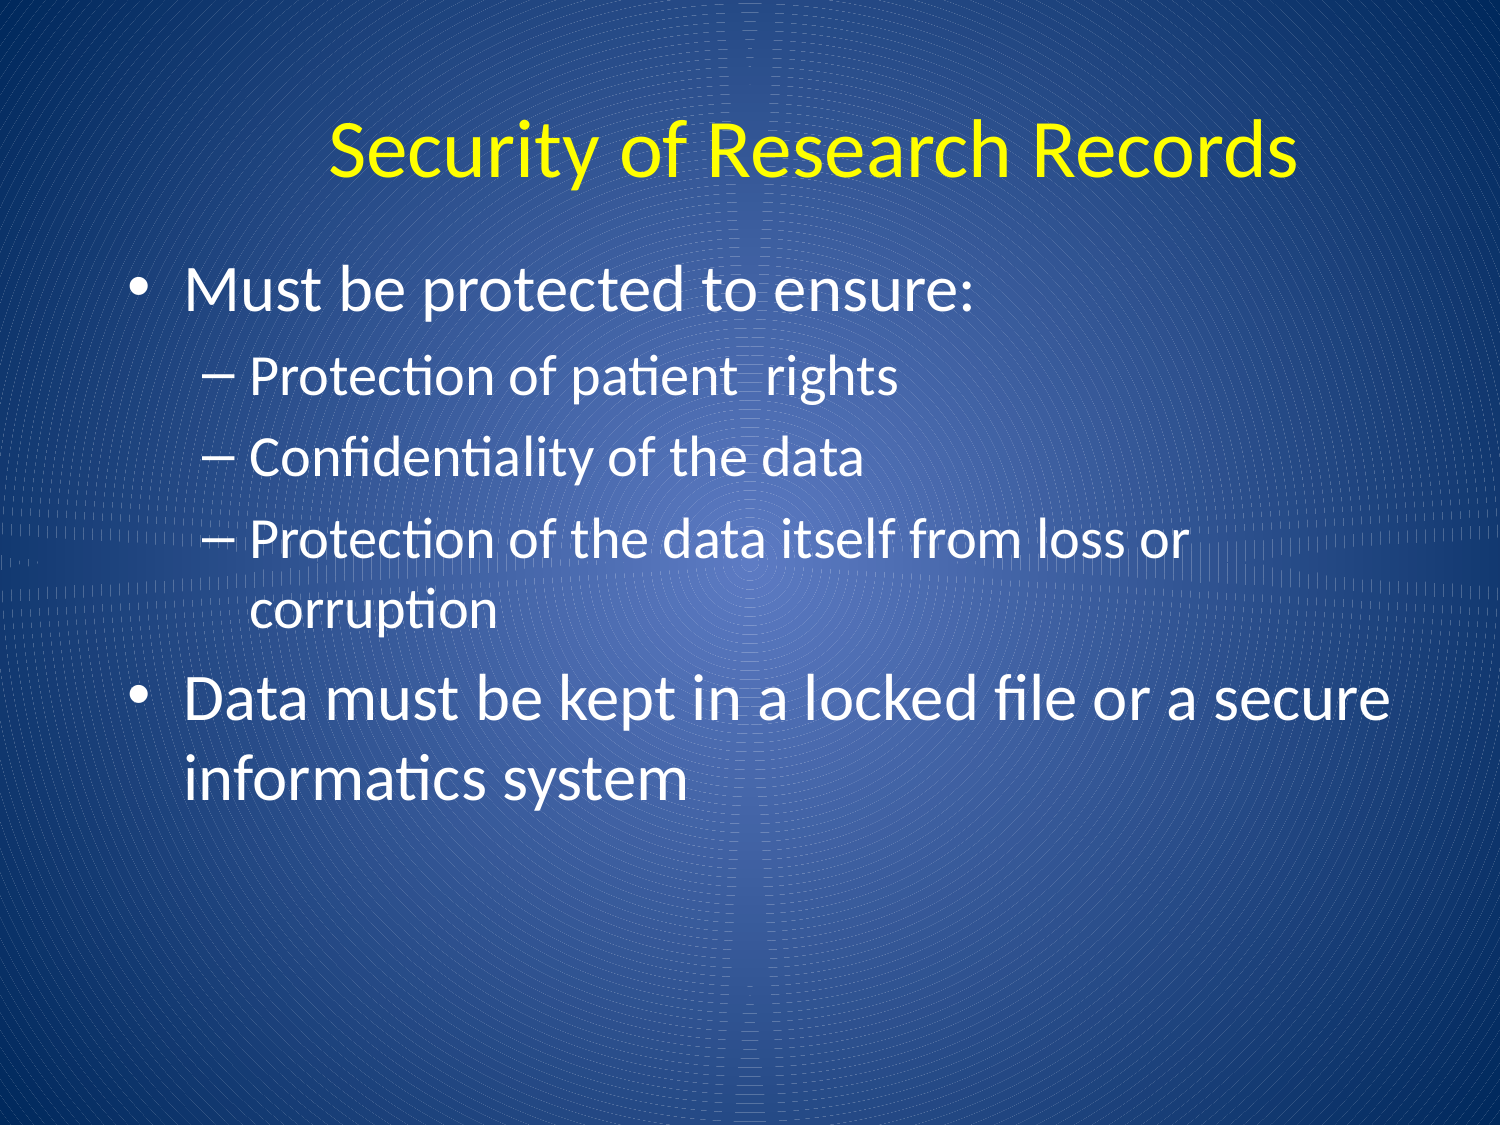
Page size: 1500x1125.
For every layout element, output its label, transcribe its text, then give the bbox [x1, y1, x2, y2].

list Must be protected to ensure: Protection of patient rights Confidentiality of the data Protection of the data itself from loss or corruption Data must be kept in a locked file or a secure informatics system [112, 237, 1463, 980]
title Security of Research Records [174, 50, 1454, 237]
